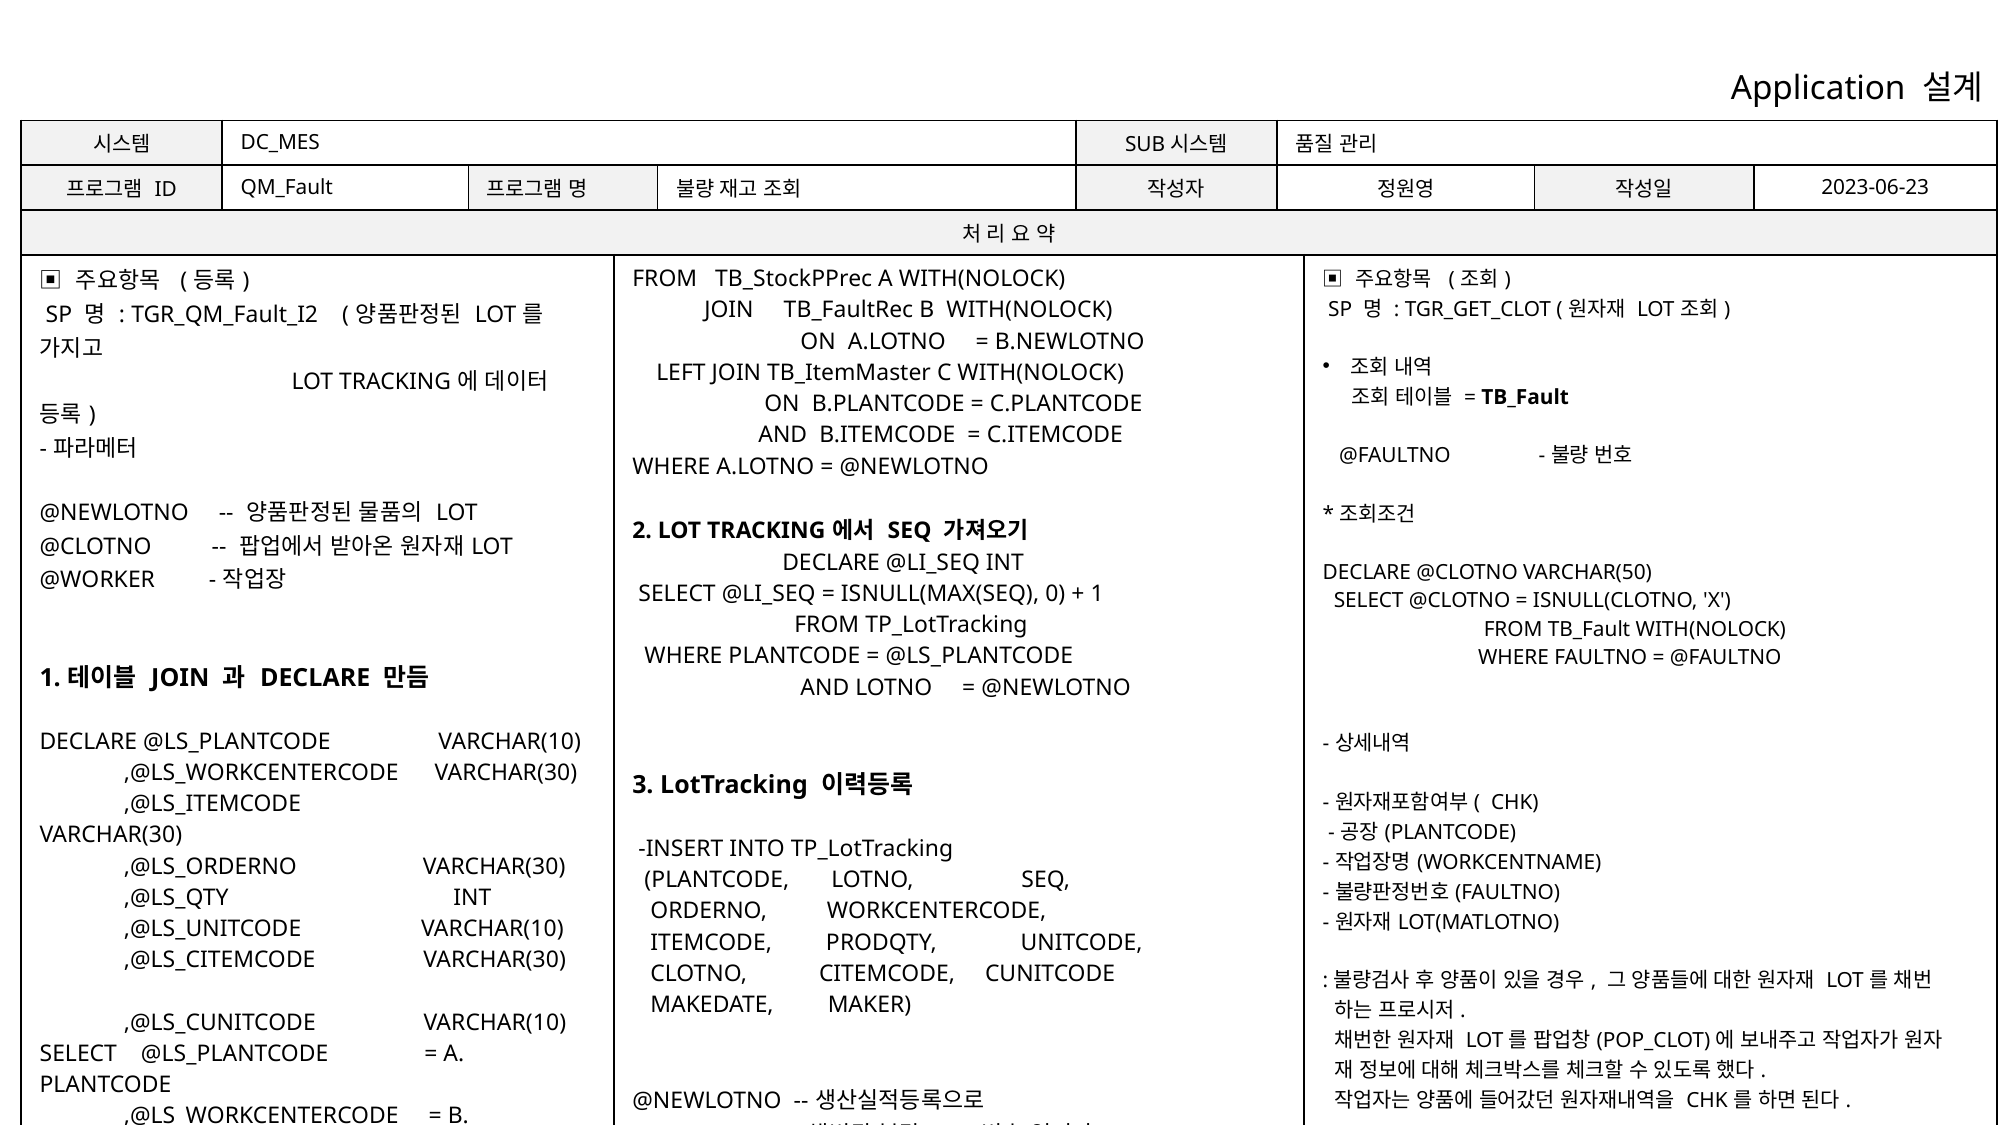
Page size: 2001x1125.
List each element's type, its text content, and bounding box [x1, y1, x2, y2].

table_cell 불량 재고 조회 [658, 166, 1075, 209]
table_header 시스템 [22, 121, 221, 164]
table_cell 정원영 [1278, 166, 1534, 209]
table_cell FROM TB_StockPPrec A WITH(NOLOCK) JOIN TB_FaultRec B WITH(NOLOCK) ON A.LOTNO = B.NEWLOTNO LEFT JOIN TB_ItemMaster C WITH(NOLOCK) ON B.PLANTCODE = C.PLANTCODE AND B.ITEMCODE = C.ITEMCODE WHERE A.LOTNO = @NEWLOTNO 2. LOT TRACKING에서 SEQ 가져오기 DECLARE @LI_SEQ INT SELECT @LI_SEQ = ISNULL(MAX(SEQ), 0) + 1 FROM TP_LotTracking WHERE PLANTCODE = @LS_PLANTCODE AND LOTNO = @NEWLOTNO 3. LotTracking 이력등록 -INSERT INTO TP_LotTracking (PLANTCODE, LOTNO, SEQ, ORDERNO, WORKCENTERCODE, ITEMCODE, PRODQTY, UNITCODE, CLOTNO, CITEMCODE, CUNITCODE MAKEDATE, MAKER) @NEWLOTNO --생산실적등록으로 채번된 불량 LOT번호 입니다. [615, 256, 1303, 1125]
table_cell ▣ 주요항목 (등록) SP 명 : TGR_QM_Fault_I2 (양품판정된 LOT를 가지고 LOT TRACKING에 데이터 등록) -파라메터 @NEWLOTNO -- 양품판정된 물품의 LOT @CLOTNO -- 팝업에서 받아온 원자재LOT @WORKER -작업장 1.테이블 JOIN 과 DECLARE 만듬 DECLARE @LS_PLANTCODE VARCHAR(10) ,@LS_WORKCENTERCODE VARCHAR(30) ,@LS_ITEMCODE VARCHAR(30) ,@LS_ORDERNO VARCHAR(30) ,@LS_QTY INT ,@LS_UNITCODE VARCHAR(10) ,@LS_CITEMCODE VARCHAR(30) ,@LS_CUNITCODE VARCHAR(10) SELECT @LS_PLANTCODE = A. PLANTCODE ,@LS_WORKCENTERCODE = B. WORKCENTERCODE ,@LS_ITEMCODE = A. ITEMCODE ,@LS_ORDERNO = B. ORDERNO ,@LS_QTY = B. QTY ,@LS_UNITCODE = B. UNITCODE ,@LS_CITEMCODE = C. ITEMCODE ,@LS_CUNITCODE = C. BASEUNIT [22, 256, 613, 1125]
table_cell 작성일 [1535, 166, 1753, 209]
table_cell 작성자 [1077, 166, 1276, 209]
table_cell 2023-06-23 [1755, 166, 1996, 209]
table_header 품질 관리 [1278, 121, 1996, 164]
table_cell ▣ 주요항목 (조회) SP 명 : TGR_GET_CLOT (원자재 LOT조회) 조회 내역 조회 테이블 = TB_Fault @FAULTNO -불량 번호 *조회조건 DECLARE @CLOTNO VARCHAR(50) SELECT @CLOTNO = ISNULL(CLOTNO, 'X') FROM TB_Fault WITH(NOLOCK) WHERE FAULTNO = @FAULTNO -상세내역 -원자재포함여부( CHK) -공장(PLANTCODE) -작업장명(WORKCENTNAME) -불량판정번호(FAULTNO) -원자재LOT(MATLOTNO) :불량검사 후 양품이 있을 경우, 그 양품들에 대한 원자재 LOT를 채번 하는 프로시저. 채번한 원자재 LOT를 팝업창(POP_CLOT)에 보내주고 작업자가 원자 재 정보에 대해 체크박스를 체크할 수 있도록 했다. 작업자는 양품에 들어갔던 원자재내역을 CHK를 하면 된다. [1305, 256, 1996, 1125]
table_cell 프로그램 명 [469, 166, 657, 209]
text_box Application 설계 [1552, 59, 1999, 109]
table_header DC_MES [223, 121, 1075, 164]
table_cell 프로그램 ID [22, 166, 221, 209]
table_cell QM_Fault [223, 166, 468, 209]
table_cell 처 리 요 약 [22, 211, 1996, 254]
table_header SUB시스템 [1077, 121, 1276, 164]
